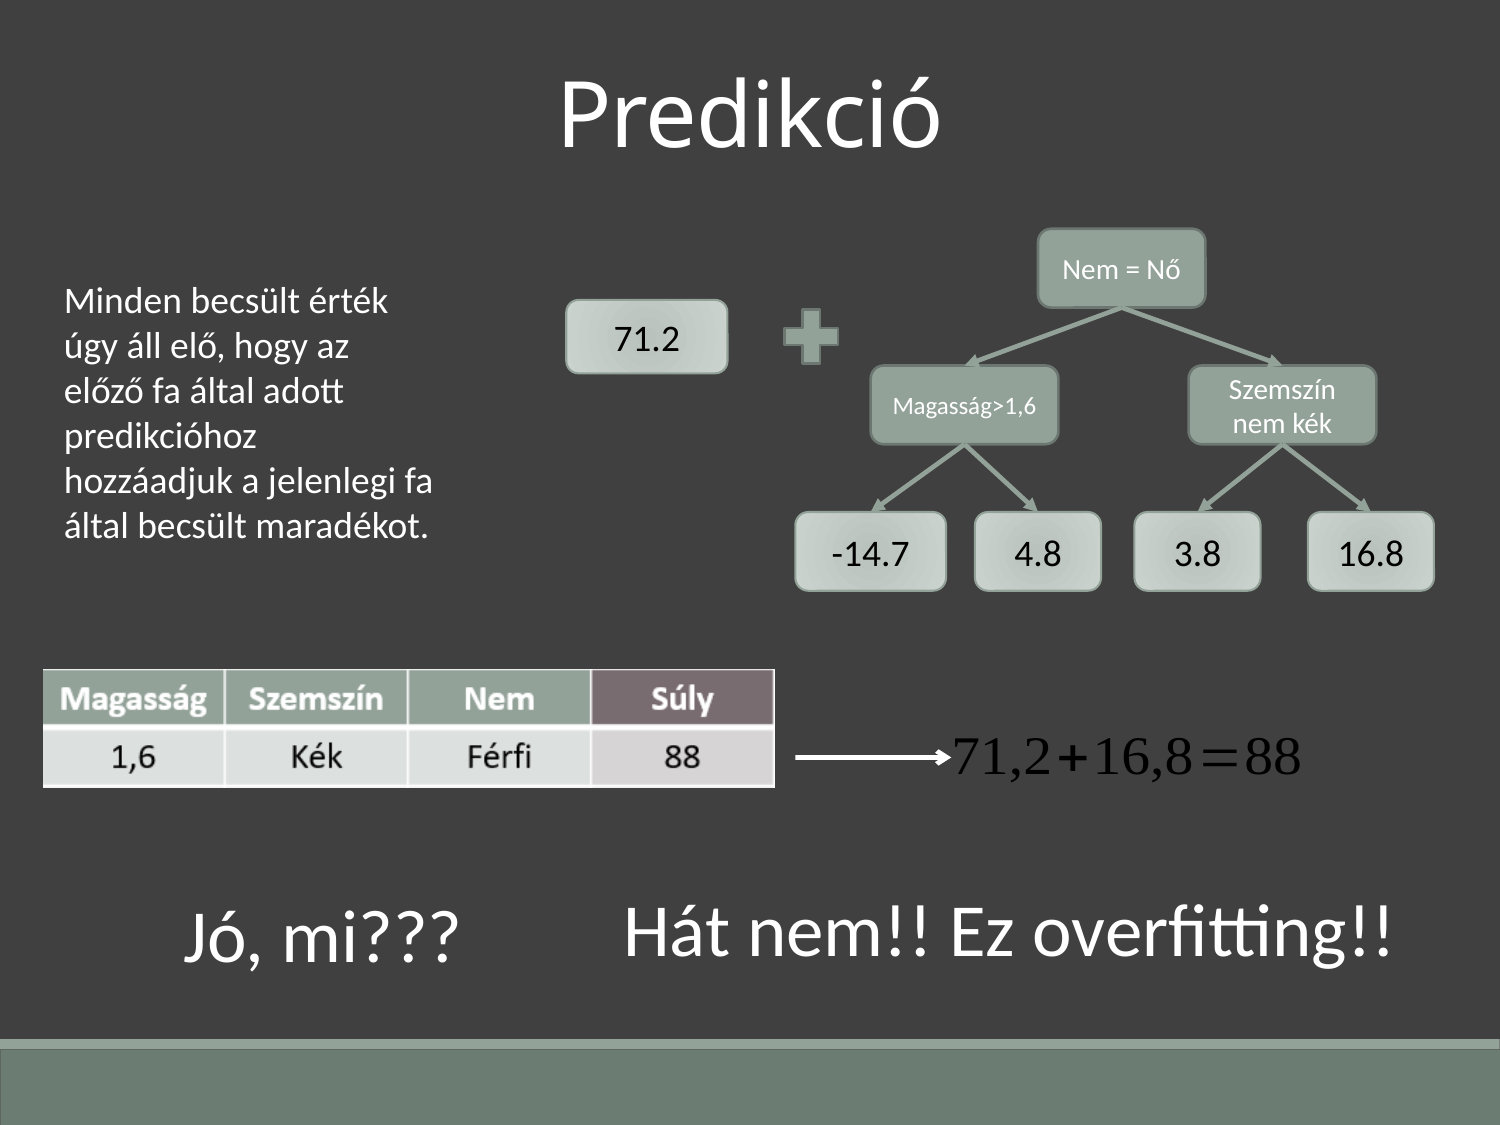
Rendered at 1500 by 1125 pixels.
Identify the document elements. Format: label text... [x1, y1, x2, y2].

text_box Minden becsült érték úgy áll elő, hogy az előző fa által adott predikcióhoz hozzáadjuk a jelenlegi fa által becsült maradékot. [48, 268, 450, 553]
text_box 71.2 [565, 298, 729, 375]
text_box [794, 228, 1435, 592]
text_box [783, 327, 791, 346]
text_box Hát nem!! Ez overfitting!! [608, 873, 1468, 979]
text_box Predikció [131, 65, 1369, 208]
text_box Jó, mi??? [168, 879, 673, 985]
picture [43, 668, 775, 789]
